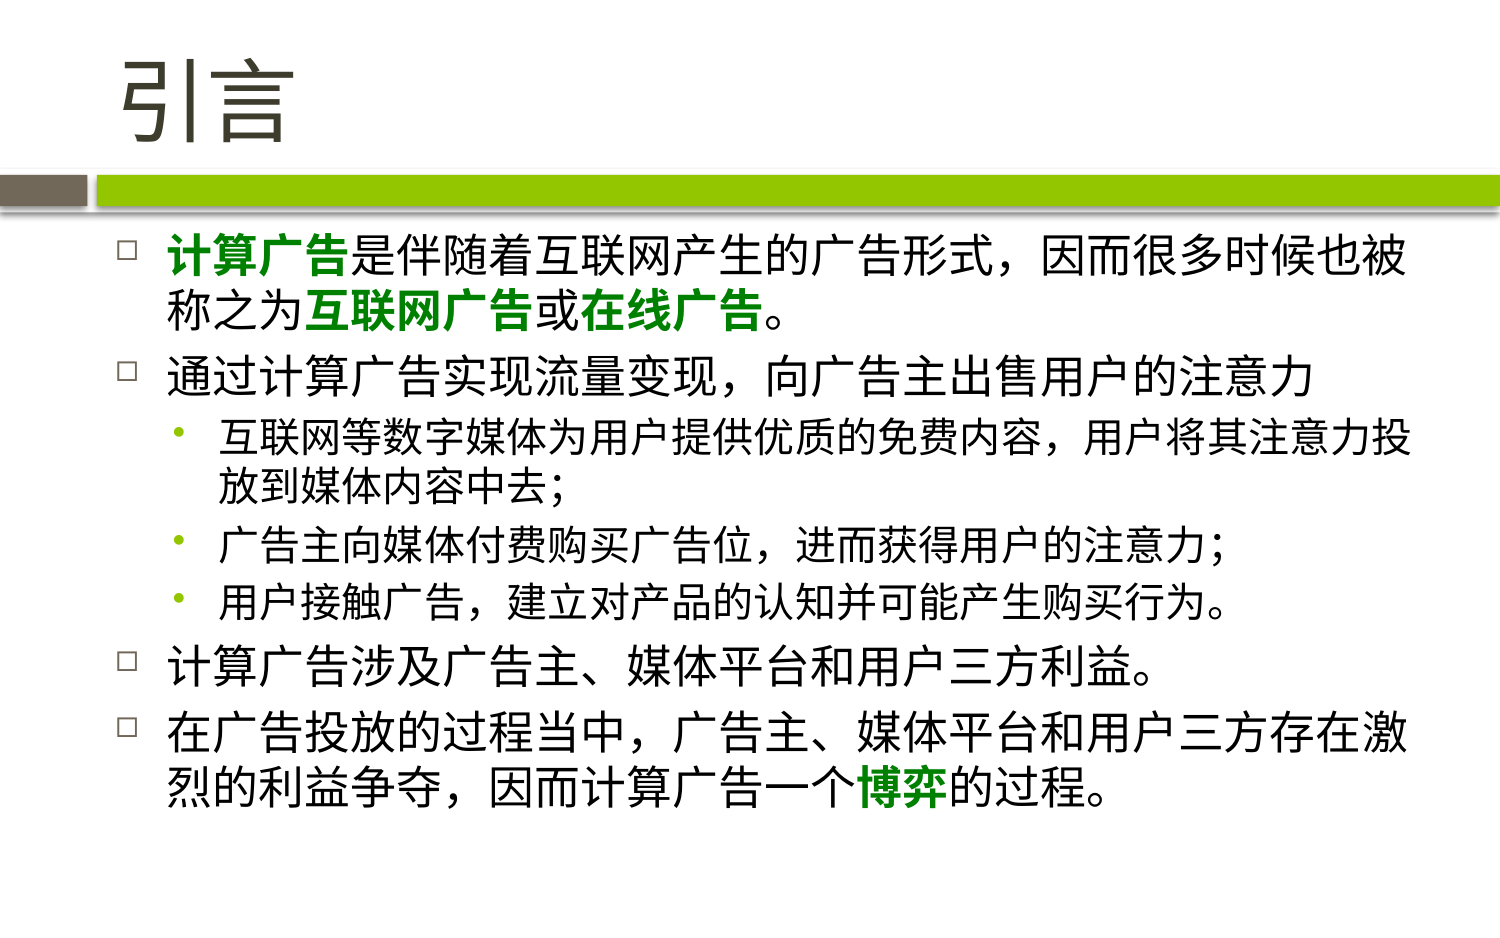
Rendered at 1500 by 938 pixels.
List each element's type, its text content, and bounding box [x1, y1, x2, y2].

list 计算广告是伴随着互联网产生的广告形式，因而很多时候也被称之为互联网广告或在线广告。 通过计算广告实现流量变现，向广告主出售用户的注意力 互联网等数字媒体为用户提供优质的免费内容，用户将其注意力投放到媒体内容中去； 广告主向媒体付费购买广告位，进而获得用户的注意力； 用户接触广告，建立对产品的认知并可能产生购买行为。 计算广告涉及广告主、媒体平台和用户三方利益。 在广告投放的过程当中，广告主、媒体平台和用户三方存在激烈的利益争夺，因而计算广告一个博弈的过程。 [100, 218, 1438, 834]
title 引言 [100, 31, 1438, 167]
